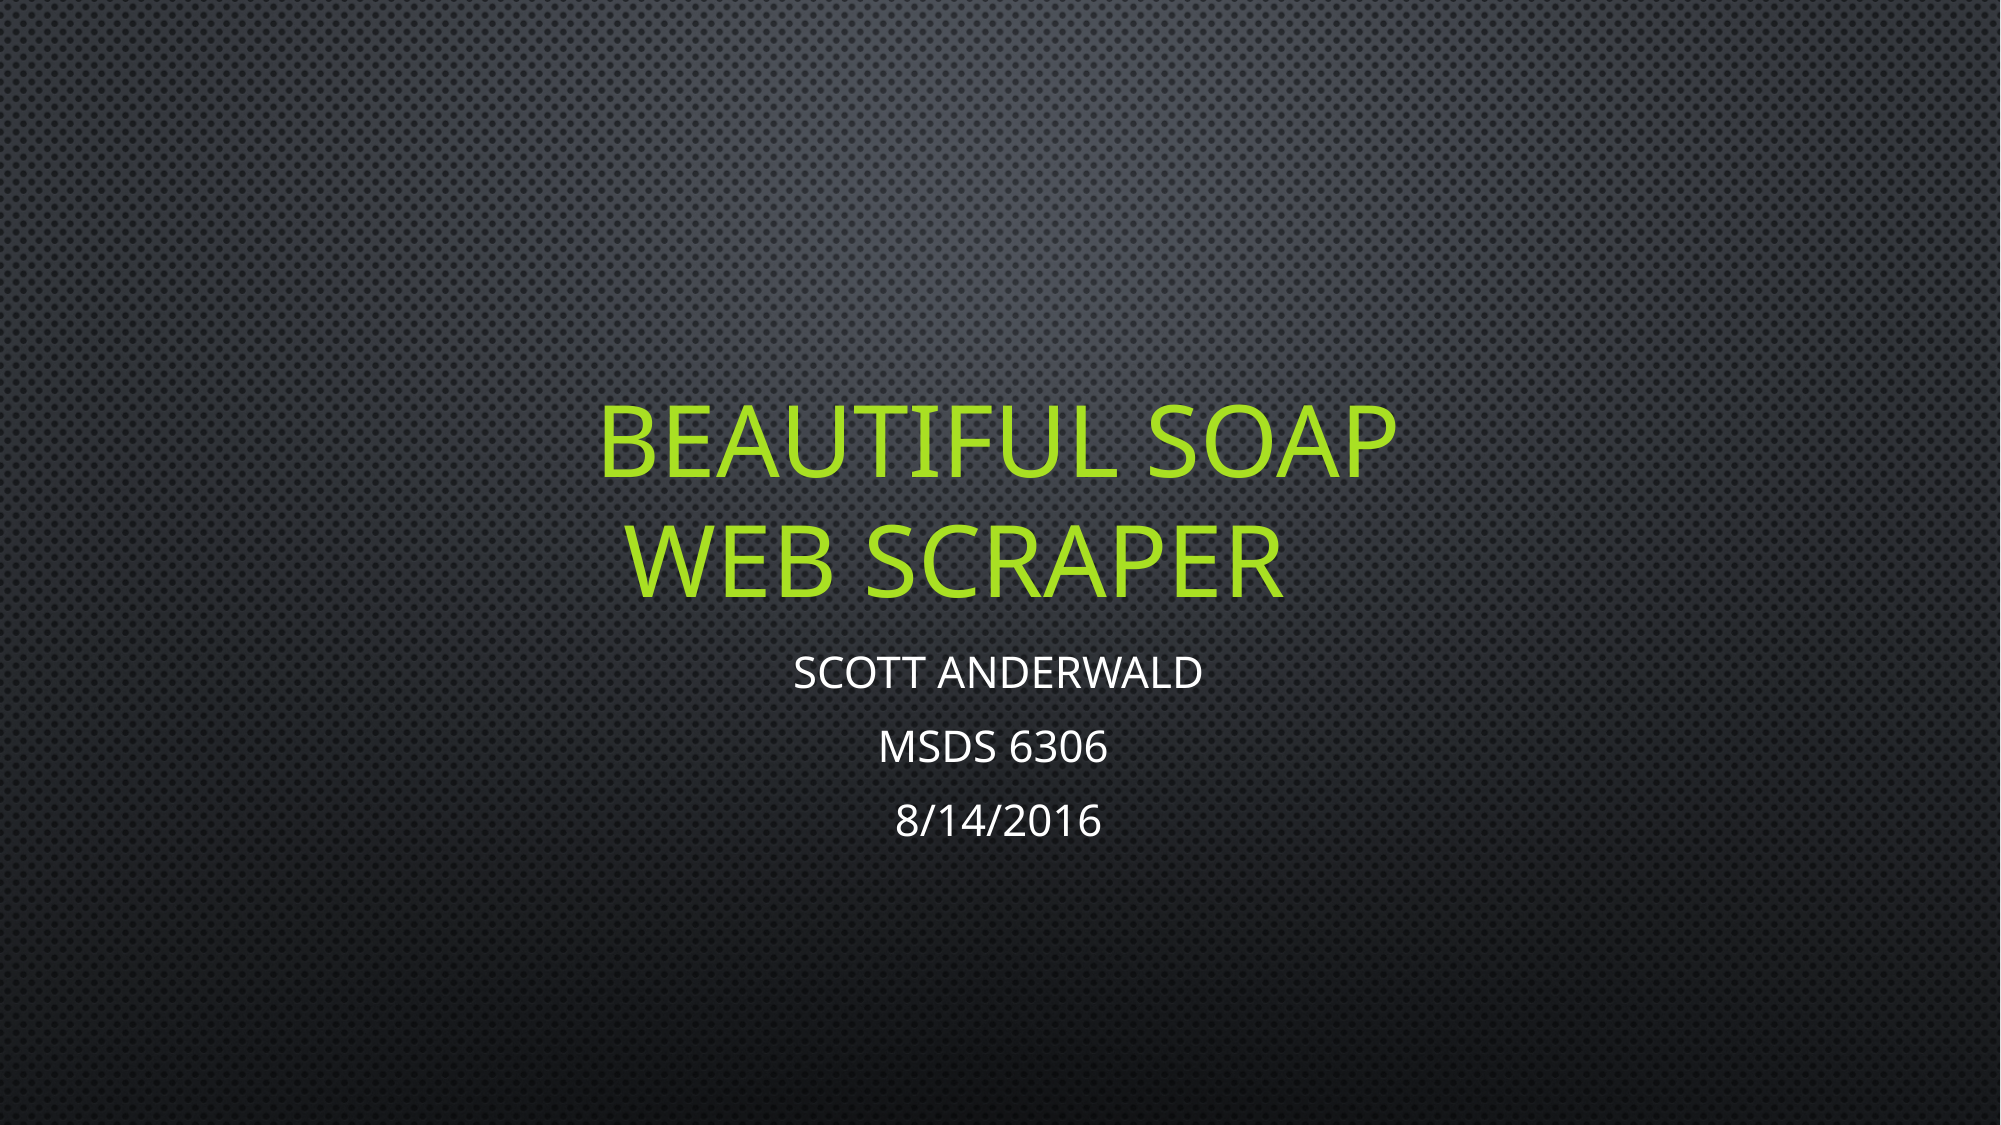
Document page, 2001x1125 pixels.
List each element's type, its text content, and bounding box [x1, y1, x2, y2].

title Beautiful soap Web scraper [287, 99, 1711, 625]
subtitle Scott Anderwald MSDS 6306 8/14/2016 [287, 637, 1711, 950]
